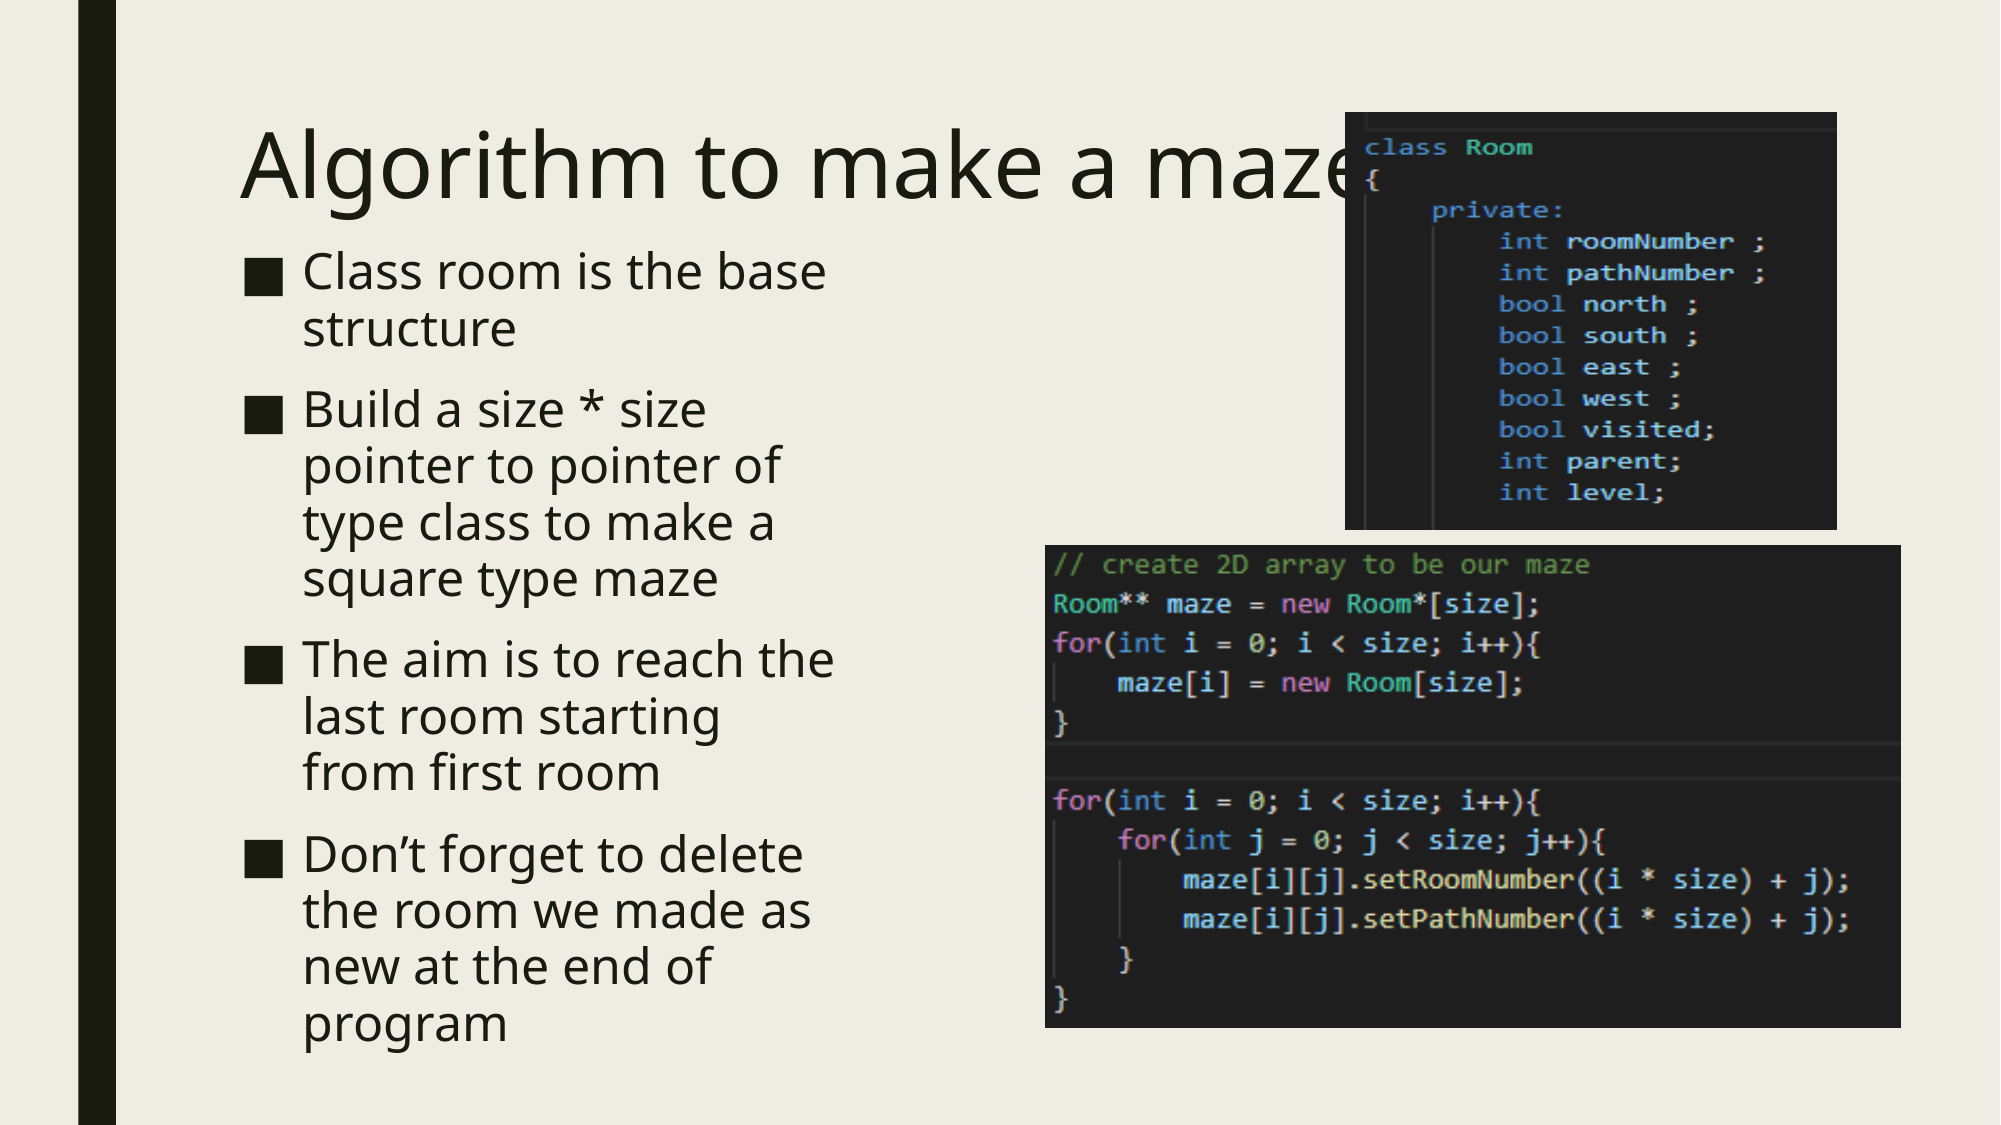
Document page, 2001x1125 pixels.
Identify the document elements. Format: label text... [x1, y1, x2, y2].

picture [1345, 112, 1837, 530]
text_box [999, 236, 1946, 996]
title Algorithm to make a maze [225, 112, 1345, 237]
list Class room is the base structure Build a size * size pointer to pointer of type class to make a square type maze The aim is to reach the last room starting from first room Don’t forget to delete the room we made as new at the end of program [225, 236, 857, 1053]
picture [1045, 545, 1901, 1028]
